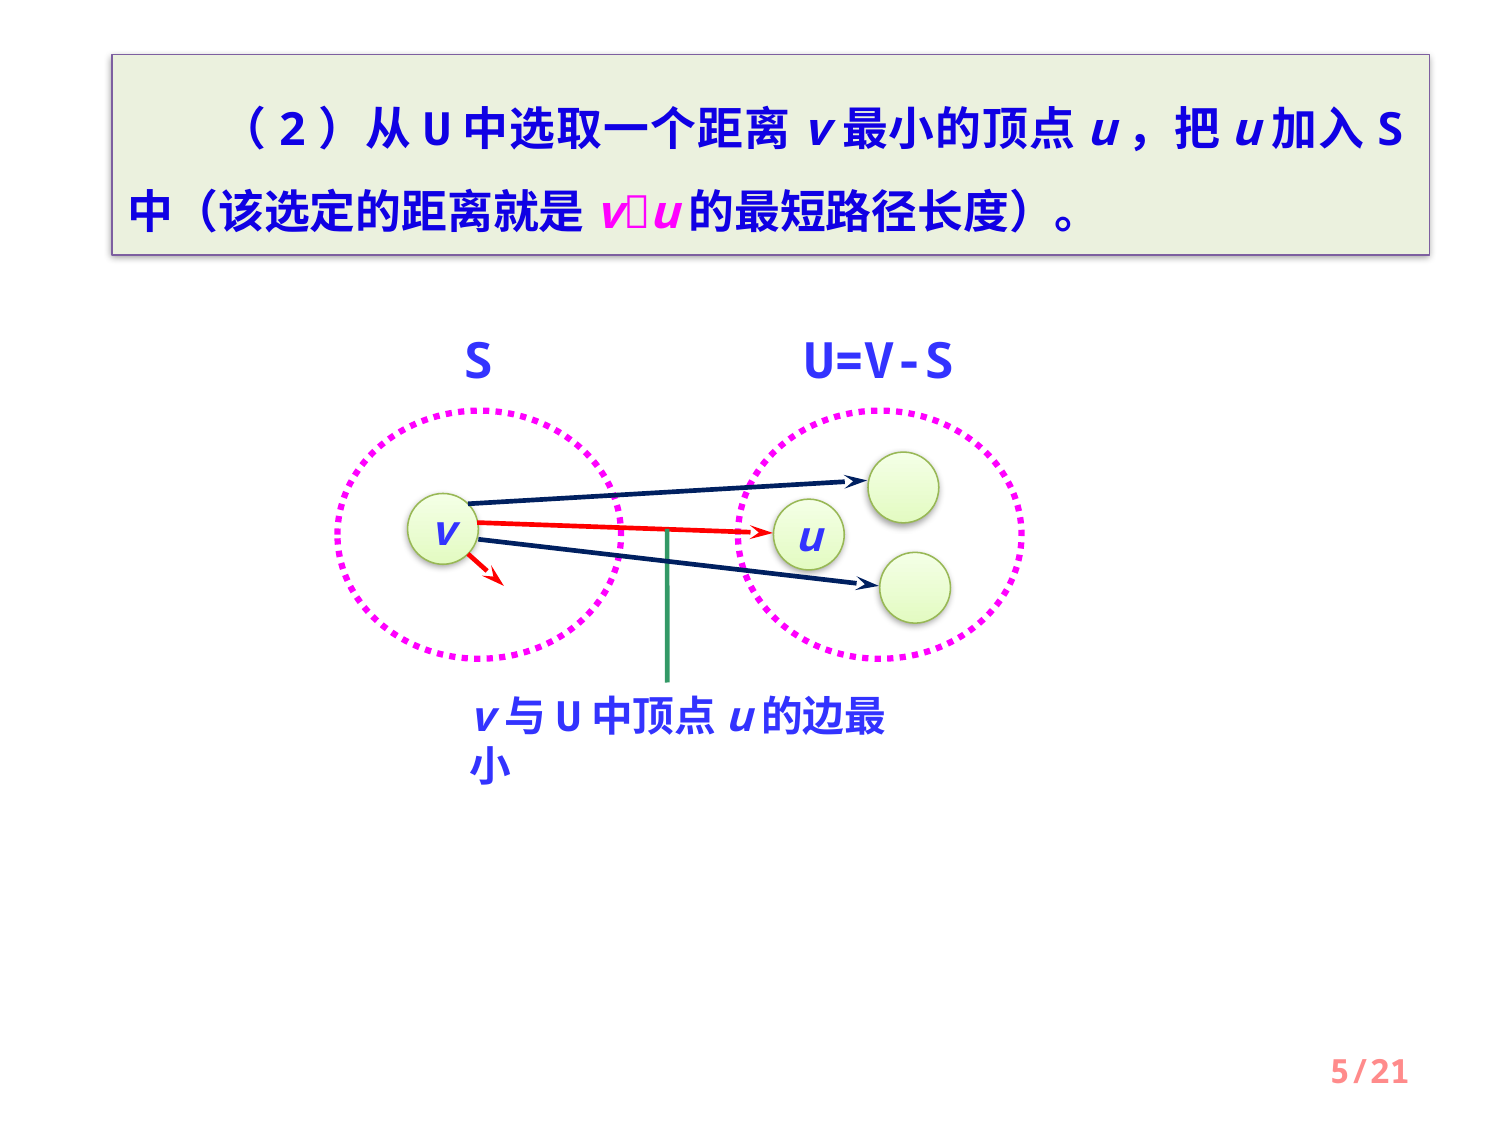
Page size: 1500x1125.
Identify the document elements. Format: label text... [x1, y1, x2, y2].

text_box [655, 594, 680, 692]
text_box [867, 451, 940, 524]
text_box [655, 292, 680, 537]
text_box （2）从U中选取一个距离v最小的顶点u，把u加入S中（该选定的距离就是vu的最短路径长度）。 [111, 54, 1430, 256]
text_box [454, 528, 904, 748]
text_box [738, 410, 1022, 657]
text_box u [773, 498, 845, 527]
text_box U=V-S [797, 328, 963, 389]
text_box [908, 551, 952, 624]
text_box v [406, 492, 479, 566]
text_box [474, 498, 621, 527]
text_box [478, 539, 880, 587]
slide_number 5/21 [1074, 1042, 1425, 1103]
text_box S [430, 328, 526, 389]
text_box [469, 551, 474, 589]
text_box [337, 410, 613, 656]
